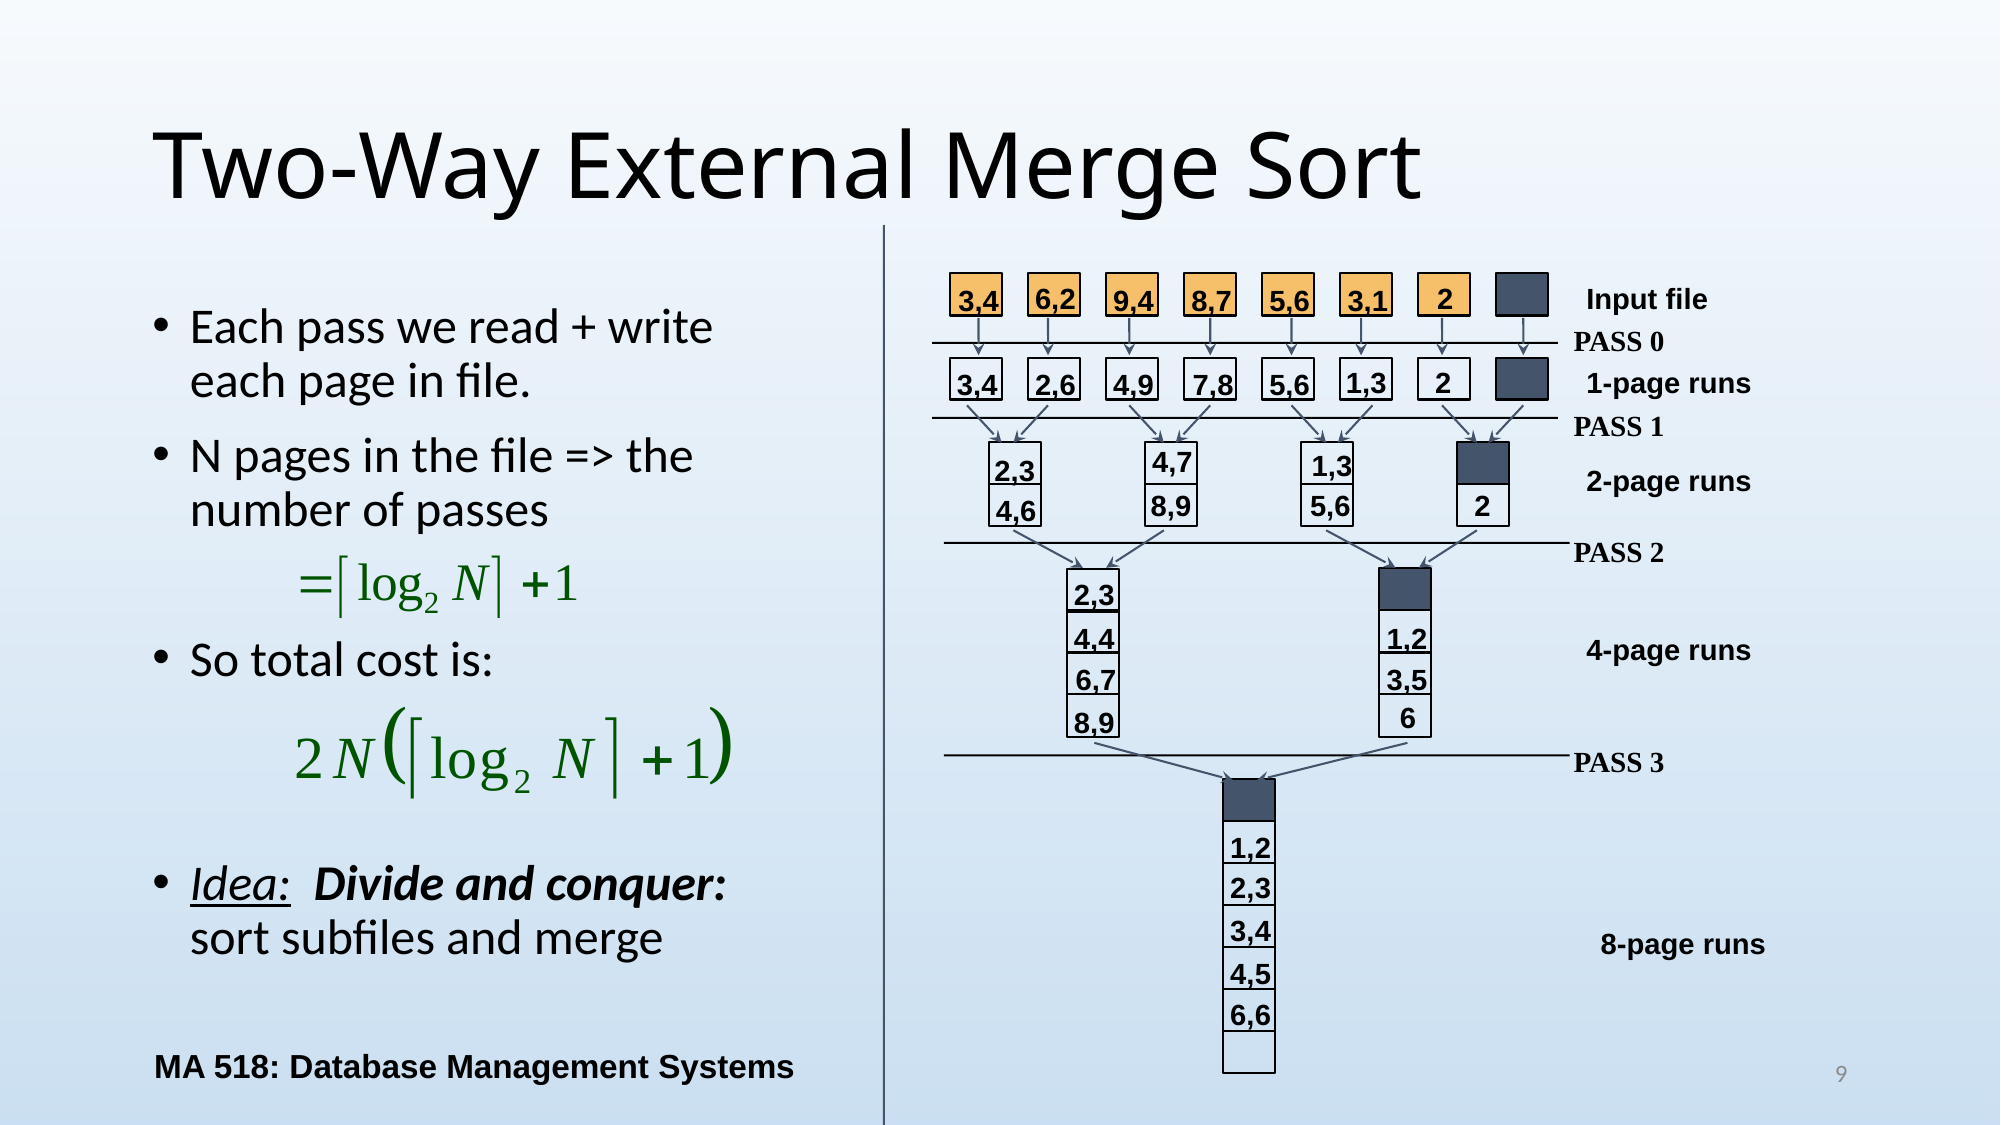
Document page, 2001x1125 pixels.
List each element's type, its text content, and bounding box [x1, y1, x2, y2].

text_box 2,6 [1020, 359, 1091, 409]
text_box [972, 342, 985, 356]
text_box 4,4 [1059, 613, 1130, 663]
text_box [988, 429, 1002, 443]
text_box [1496, 273, 1549, 316]
text_box [1013, 429, 1027, 443]
text_box [1378, 568, 1432, 610]
text_box [1457, 442, 1510, 484]
text_box [1106, 555, 1120, 568]
text_box 6,2 [1020, 273, 1091, 323]
text_box [1123, 342, 1136, 356]
slide_number 9 [1412, 1042, 1863, 1103]
text_box [1488, 429, 1502, 443]
text_box 1,2 [1371, 613, 1443, 653]
text_box 3,5 [1371, 653, 1443, 704]
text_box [285, 699, 747, 821]
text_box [287, 543, 719, 634]
text_box [1496, 357, 1549, 400]
text_box [1337, 429, 1351, 443]
text_box [1506, 484, 1510, 527]
text_box [1219, 771, 1234, 784]
text_box [1381, 556, 1396, 568]
text_box 8-page runs [1585, 918, 1781, 969]
text_box 1,3 [1331, 357, 1402, 407]
text_box [1150, 429, 1164, 443]
text_box PASS 3 [1558, 736, 1680, 786]
text_box 2-page runs [1571, 455, 1767, 505]
text_box [1175, 429, 1189, 443]
text_box 4,6 [981, 485, 1052, 535]
text_box 2 [1459, 480, 1506, 530]
text_box 4,7 [1137, 436, 1208, 486]
text_box 8,9 [1059, 697, 1130, 747]
text_box 5,6 [1295, 480, 1366, 530]
text_box [1313, 429, 1327, 443]
text_box [1463, 429, 1477, 443]
text_box [1418, 273, 1422, 316]
text_box [1378, 704, 1385, 737]
text_box 3,4 [1215, 904, 1286, 948]
text_box [1222, 778, 1276, 820]
text_box [1435, 342, 1449, 356]
text_box 1,3 [1296, 439, 1368, 490]
text_box Each pass we read + write each page in file. N pages in the file => the number of passes So total cost is: Idea: Divide and conquer: sort subfiles and merge [137, 292, 825, 1006]
text_box PASS 0 [1558, 315, 1680, 365]
text_box [1066, 569, 1120, 612]
text_box 4,5 [1215, 948, 1286, 988]
text_box 2,3 [1215, 862, 1286, 904]
text_box 5,6 [1254, 359, 1325, 409]
text_box 3,4 [941, 359, 1013, 409]
text_box 5,6 [1254, 274, 1325, 325]
text_box [1418, 555, 1433, 568]
text_box 6,6 [1215, 988, 1286, 1039]
text_box [1041, 342, 1055, 356]
text_box 3,4 [943, 274, 1014, 325]
text_box PASS 1 [1558, 399, 1680, 449]
text_box [1354, 342, 1368, 356]
text_box 9,4 [1098, 274, 1169, 325]
text_box 1,2 [1215, 821, 1286, 862]
text_box Input file [1571, 273, 1724, 323]
text_box [1467, 357, 1471, 400]
text_box [1285, 342, 1298, 356]
text_box [1517, 342, 1530, 356]
text_box 2,3 [979, 444, 1050, 495]
text_box PASS 2 [1558, 525, 1680, 576]
text_box 1-page runs [1571, 357, 1767, 407]
text_box 2 [1422, 273, 1469, 323]
text_box 6 [1385, 692, 1431, 742]
text_box 4,9 [1098, 359, 1169, 409]
text_box [1069, 556, 1083, 568]
title Two-Way External Merge Sort [137, 59, 1863, 278]
text_box 2 [1420, 357, 1467, 407]
text_box 3,1 [1332, 274, 1403, 325]
text_box [1256, 771, 1271, 784]
footer MA 518: Database Management Systems [137, 1035, 813, 1096]
text_box 8,9 [1135, 480, 1207, 530]
text_box [1222, 1039, 1276, 1074]
text_box [1204, 342, 1217, 356]
text_box 2,3 [1059, 569, 1130, 613]
text_box 6,7 [1060, 653, 1132, 704]
text_box 4-page runs [1571, 623, 1767, 674]
text_box 8,7 [1176, 274, 1247, 325]
text_box 7,8 [1177, 359, 1249, 409]
